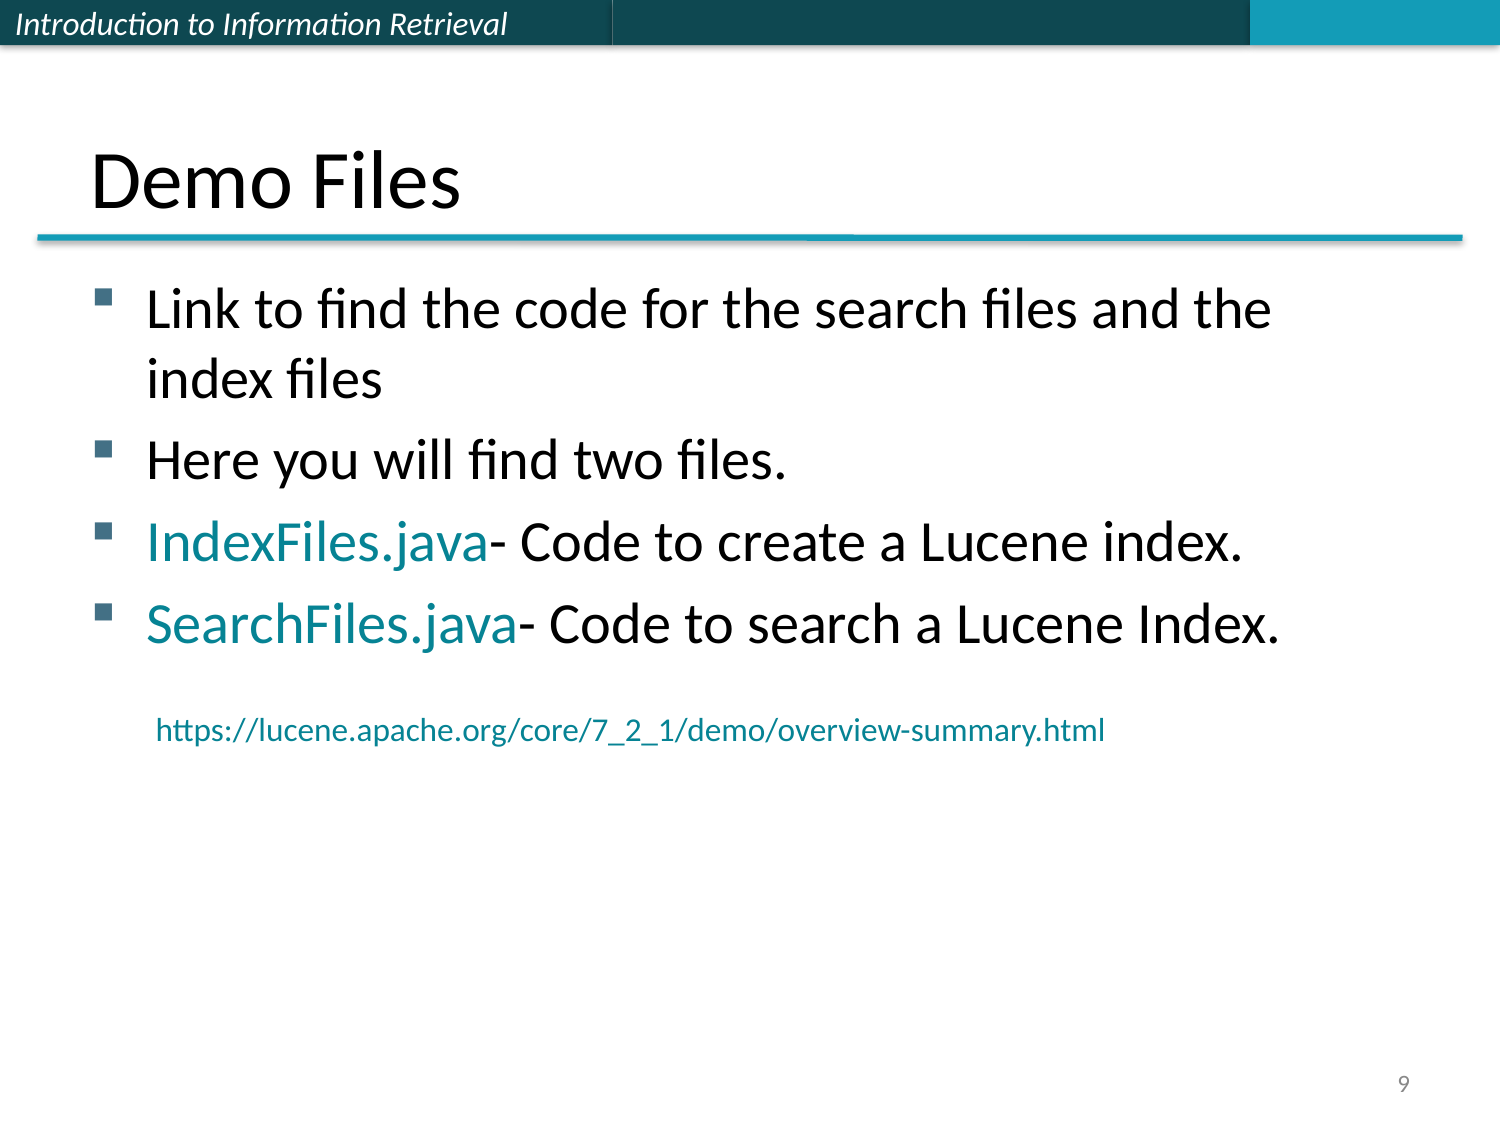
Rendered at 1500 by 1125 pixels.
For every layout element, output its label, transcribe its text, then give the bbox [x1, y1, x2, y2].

slide_number 9 [1074, 1062, 1425, 1103]
title Demo Files [75, 45, 1425, 233]
list Link to find the code for the search files and the index files Here you will find two files. IndexFiles.java- Code to create a Lucene index. SearchFiles.java- Code to search a Lucene Index. https://lucene.apache.org/core/7_2_1/demo/overview-summary.html [75, 262, 1425, 1075]
